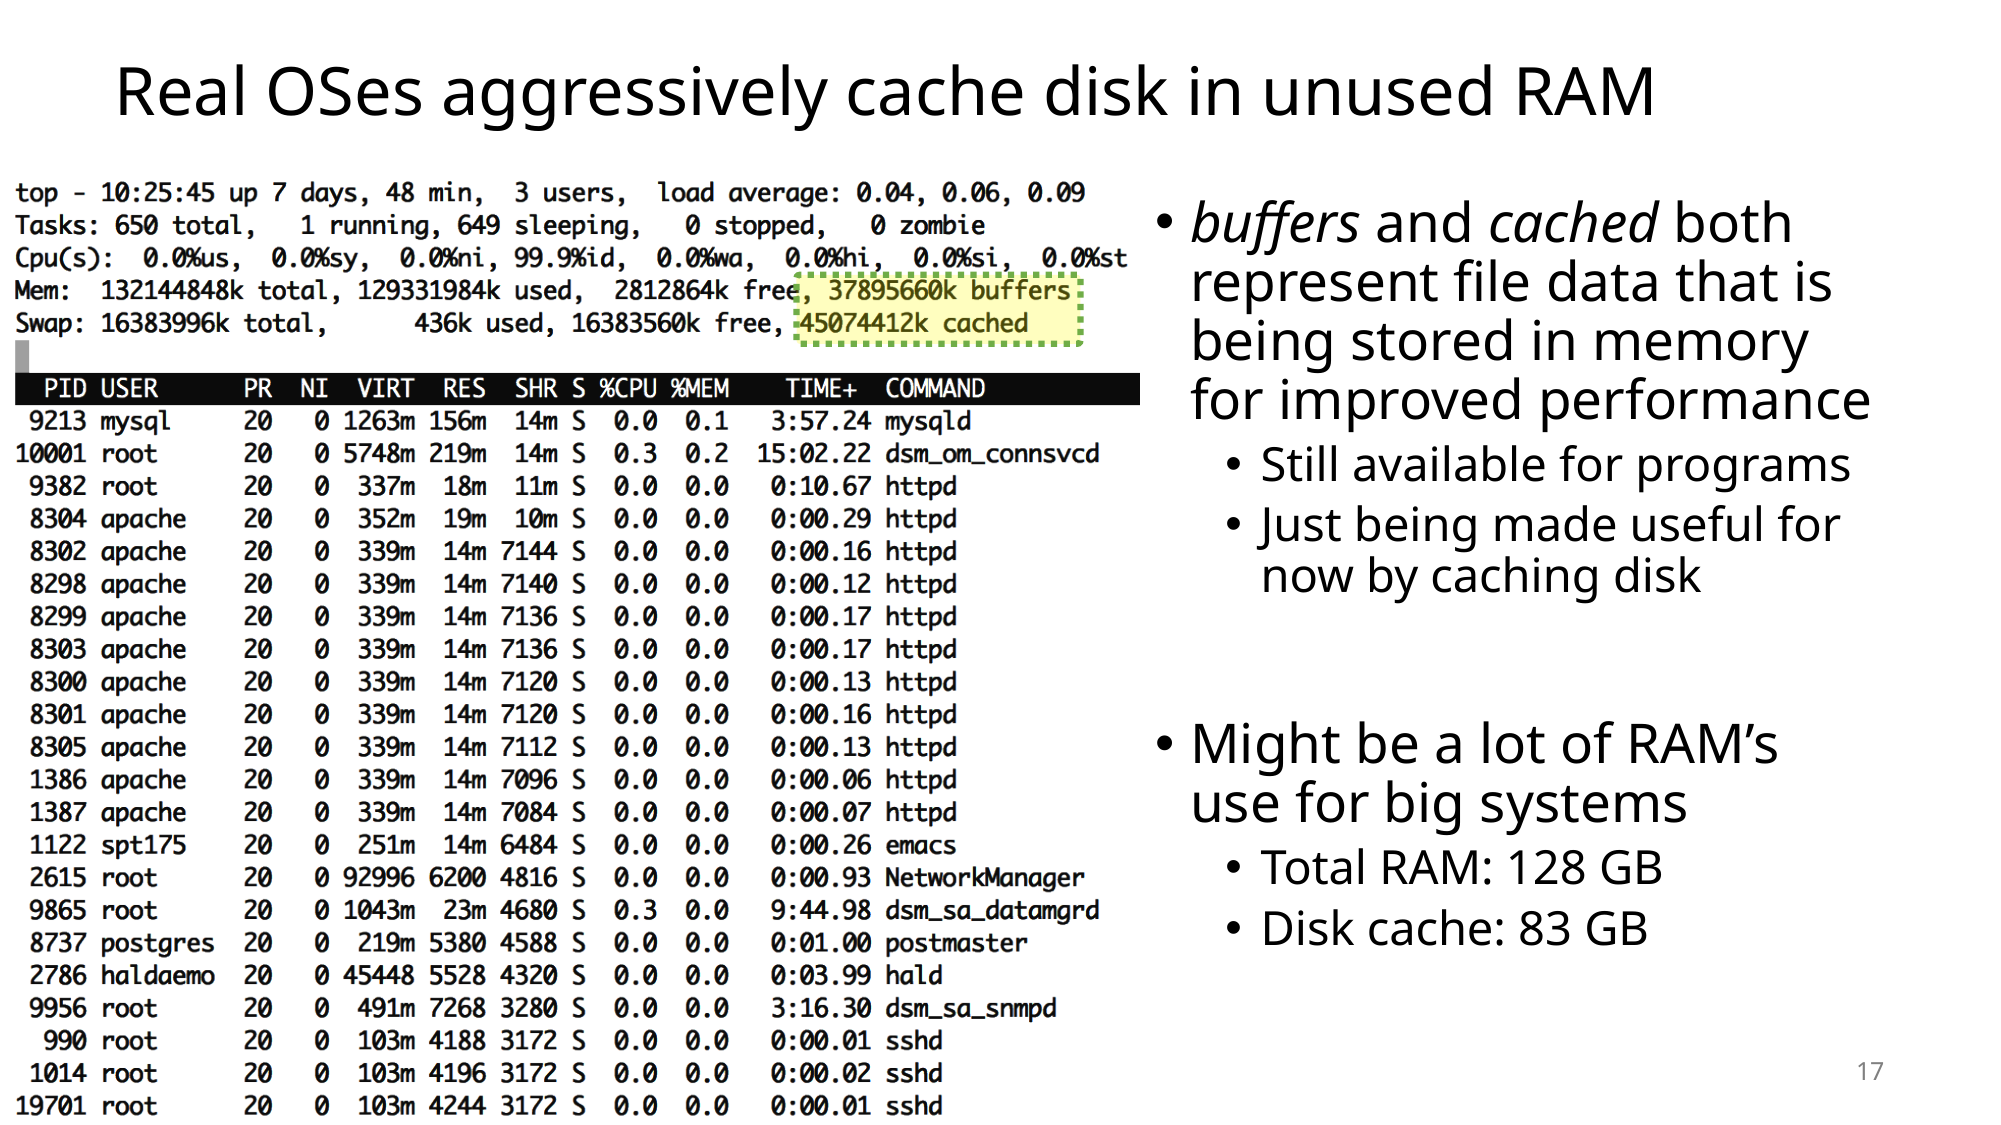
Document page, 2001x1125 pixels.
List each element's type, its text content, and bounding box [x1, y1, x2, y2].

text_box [9, 175, 1140, 1125]
list buffers and cached both represent file data that is being stored in memory for improved performance Still available for programs Just being made useful for now by caching disk Might be a lot of RAM’s use for big systems Total RAM: 128 GB Disk cache: 83 GB [1140, 187, 1900, 1013]
slide_number 17 [1749, 1042, 1900, 1103]
title Real OSes aggressively cache disk in unused RAM [99, 37, 1900, 150]
